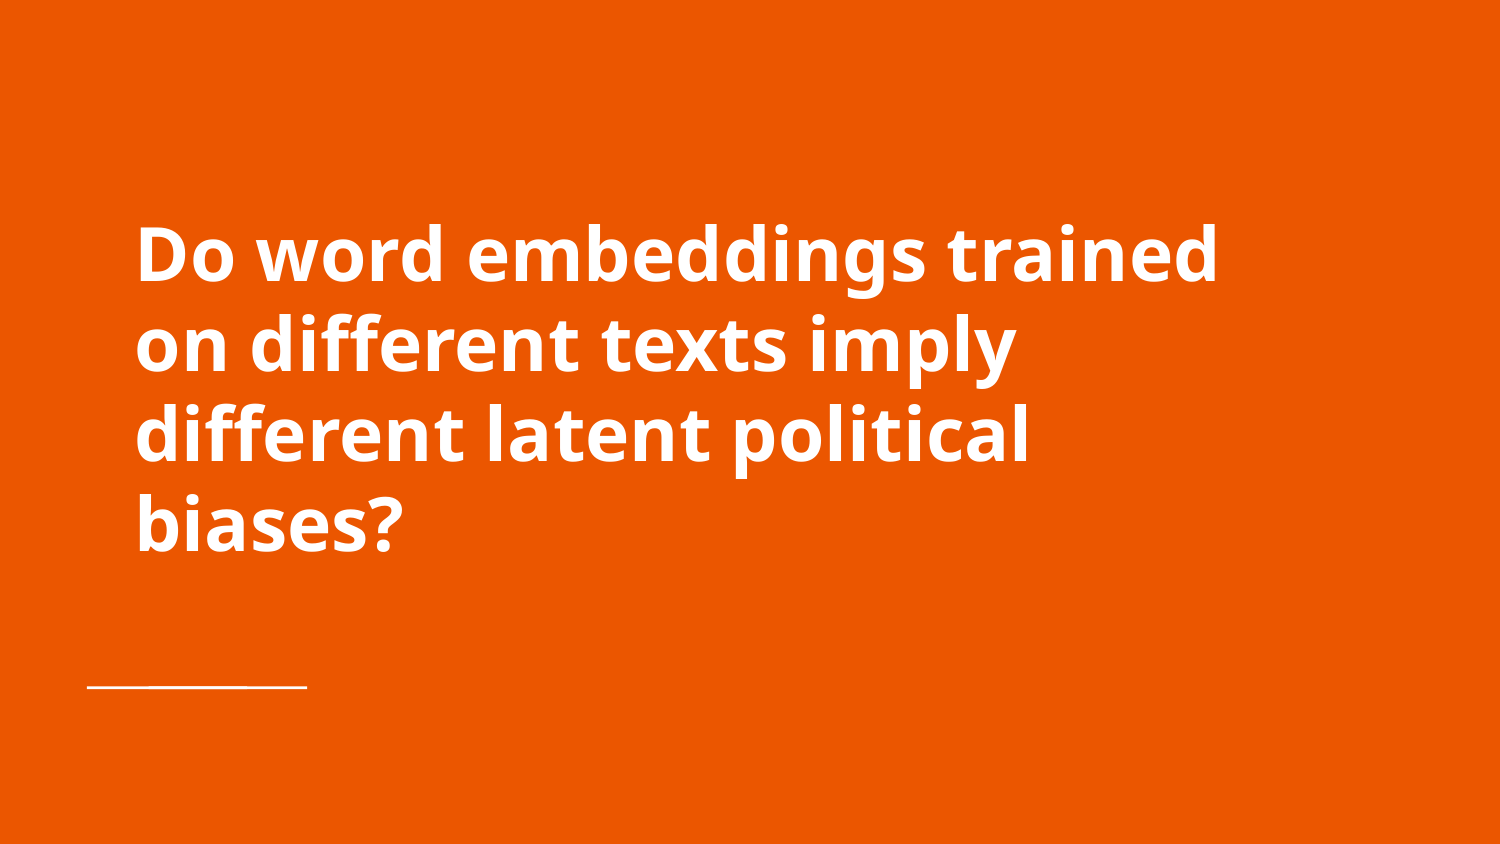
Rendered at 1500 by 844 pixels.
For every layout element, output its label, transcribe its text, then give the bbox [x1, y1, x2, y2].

title Do word embeddings trained on different texts imply different latent political biases? [119, 141, 1322, 632]
